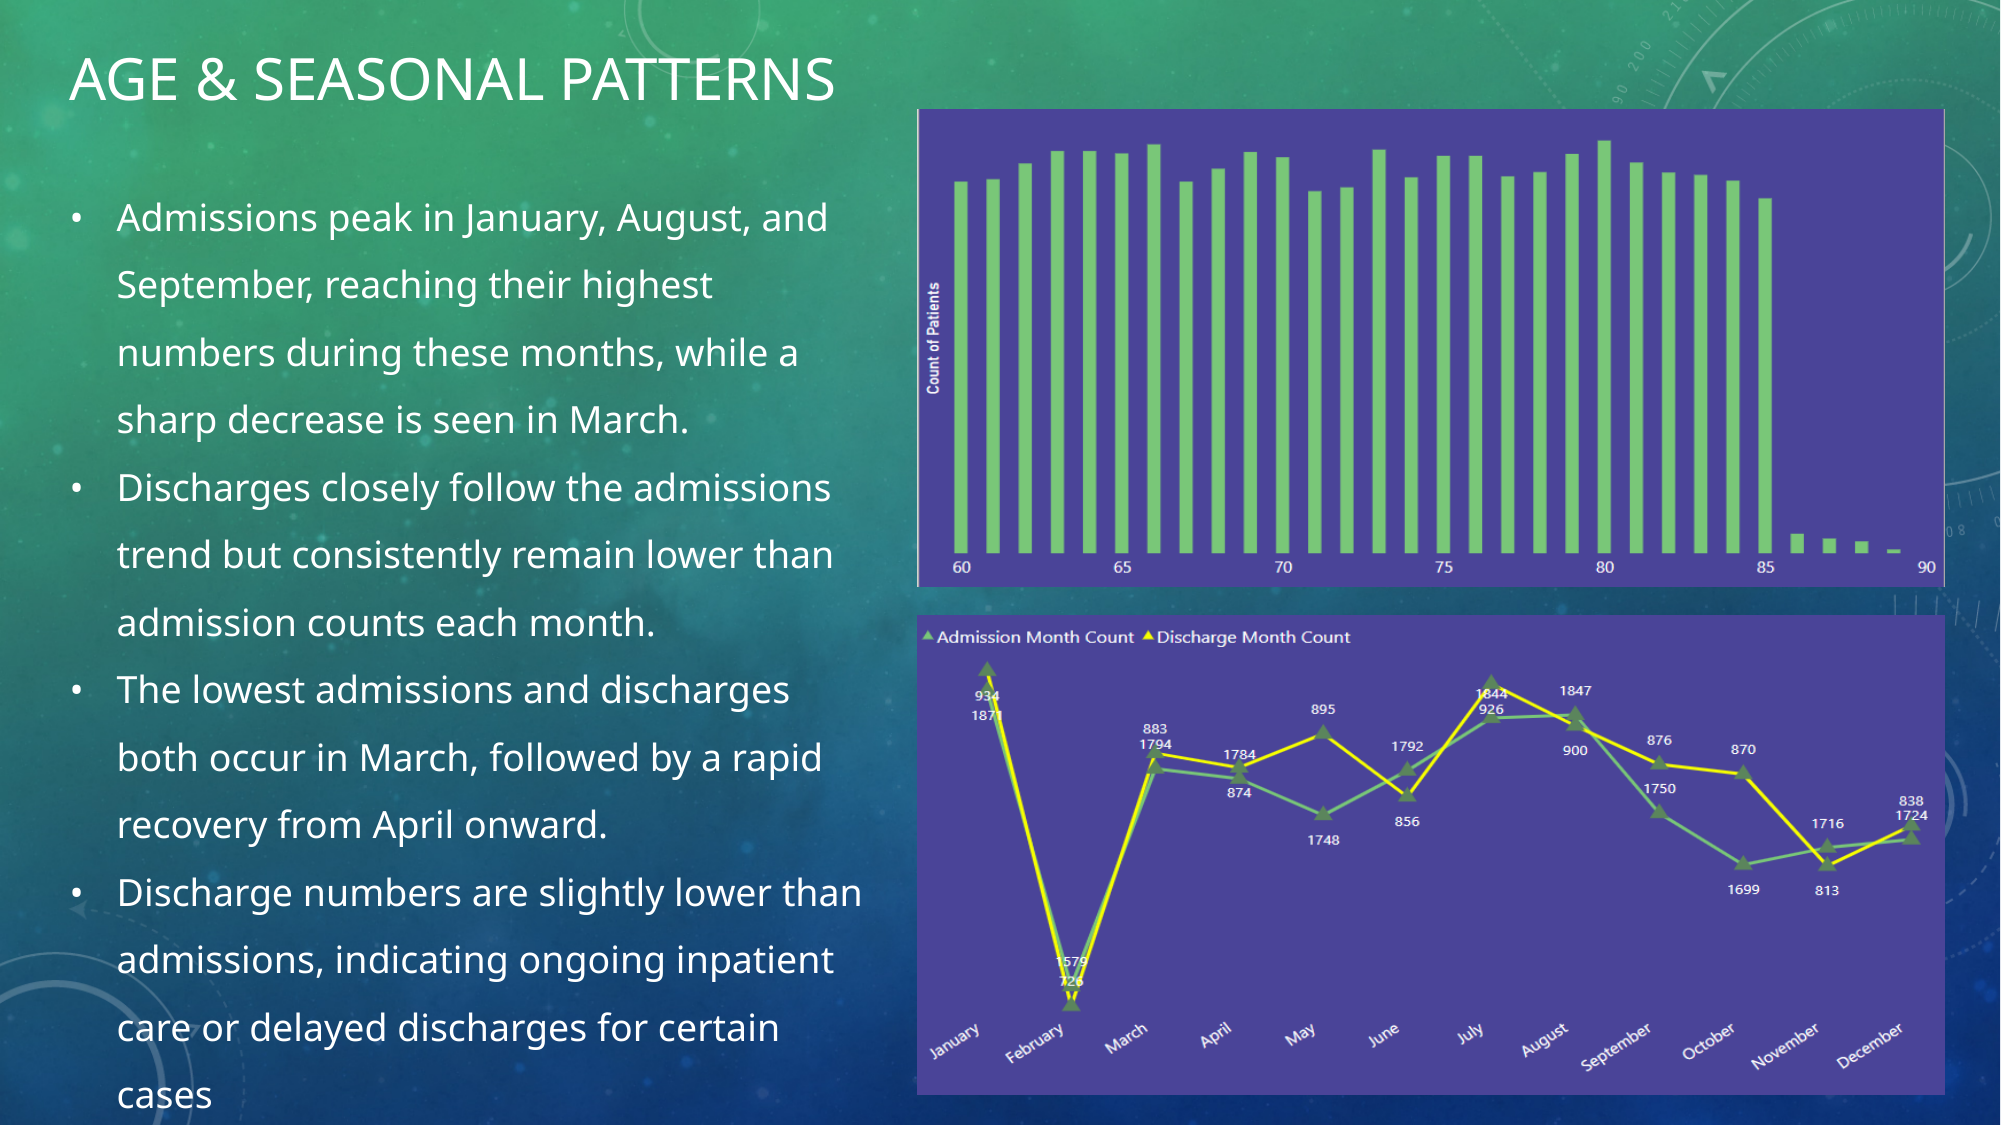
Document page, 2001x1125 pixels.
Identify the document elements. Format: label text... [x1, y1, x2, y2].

picture [0, 0, 2001, 1125]
text_box Admissions peak in January, August, and September, reaching their highest numbers during these months, while a sharp decrease is seen in March.​ Discharges closely follow the admissions trend but consistently remain lower than admission counts each month.​ The lowest admissions and discharges both occur in March, followed by a rapid recovery from April onward.​ Discharge numbers are slightly lower than admissions, indicating ongoing inpatient care or delayed discharges for certain cases [54, 164, 886, 1125]
title Age & Seasonal Patterns [54, 25, 860, 130]
